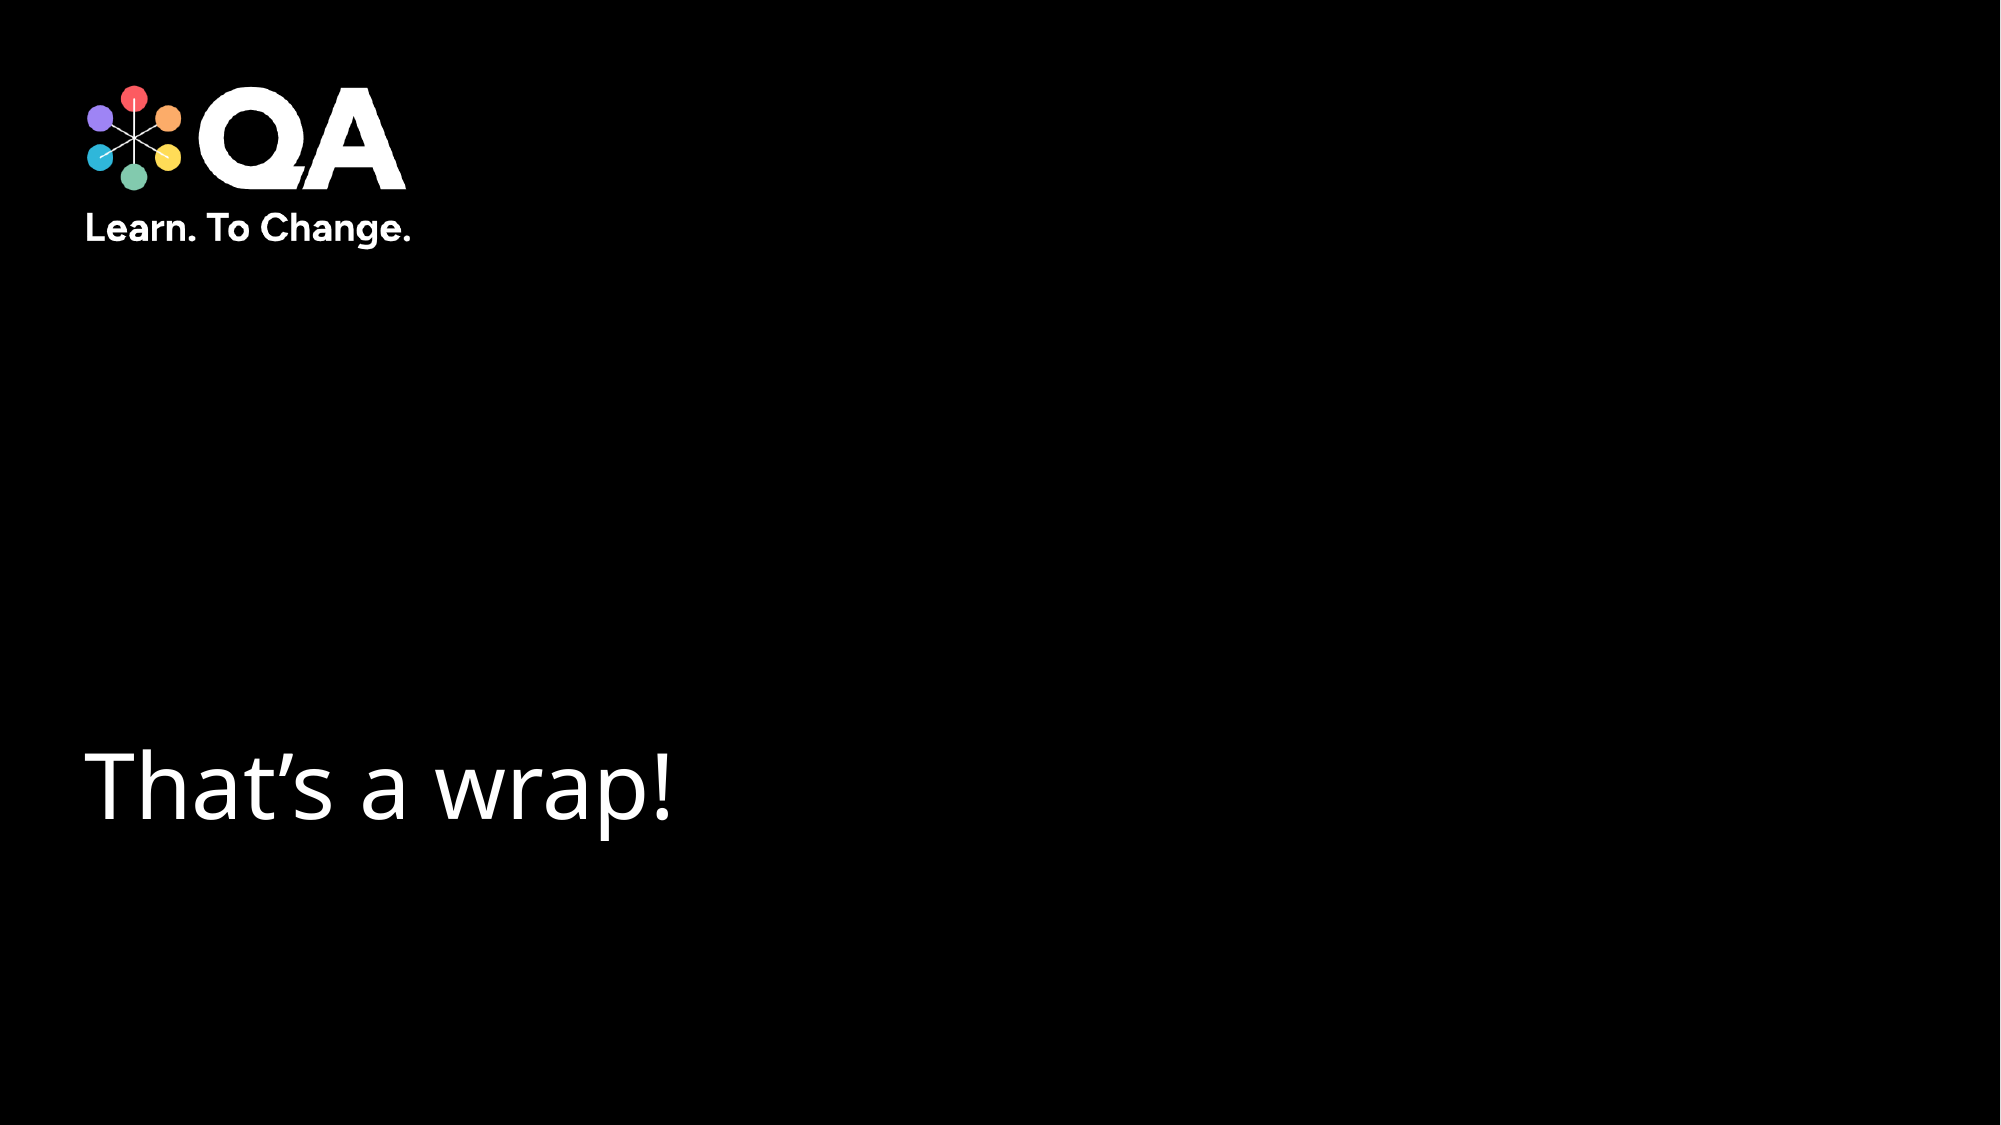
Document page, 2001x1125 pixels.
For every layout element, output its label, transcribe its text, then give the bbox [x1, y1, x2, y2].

title That’s a wrap! [84, 727, 1916, 847]
picture [0, 0, 2001, 1125]
